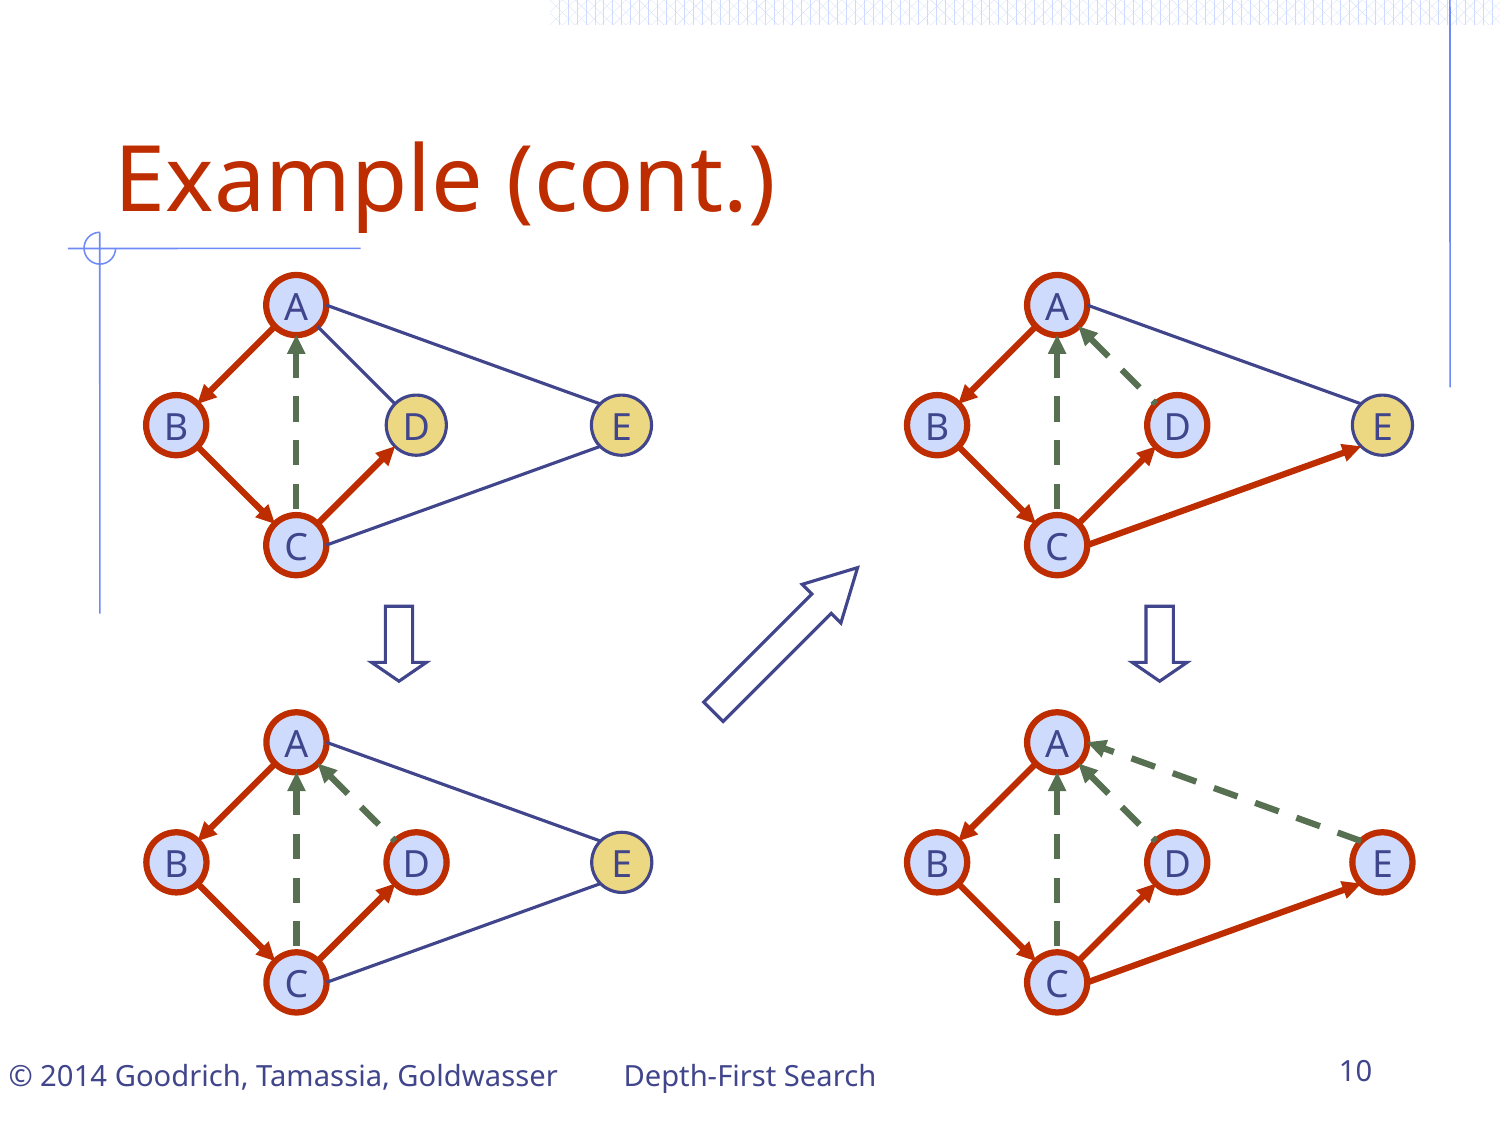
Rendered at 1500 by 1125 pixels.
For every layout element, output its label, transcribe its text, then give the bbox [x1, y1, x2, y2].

text_box [1132, 606, 1188, 682]
title Example (cont.) [99, 50, 1375, 238]
text_box [371, 606, 427, 682]
text_box [703, 567, 858, 722]
footer Depth-First Search [512, 1024, 988, 1101]
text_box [906, 711, 1413, 1013]
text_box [906, 274, 1413, 576]
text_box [145, 274, 652, 576]
slide_number 10 [1074, 1024, 1388, 1101]
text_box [146, 711, 652, 1013]
